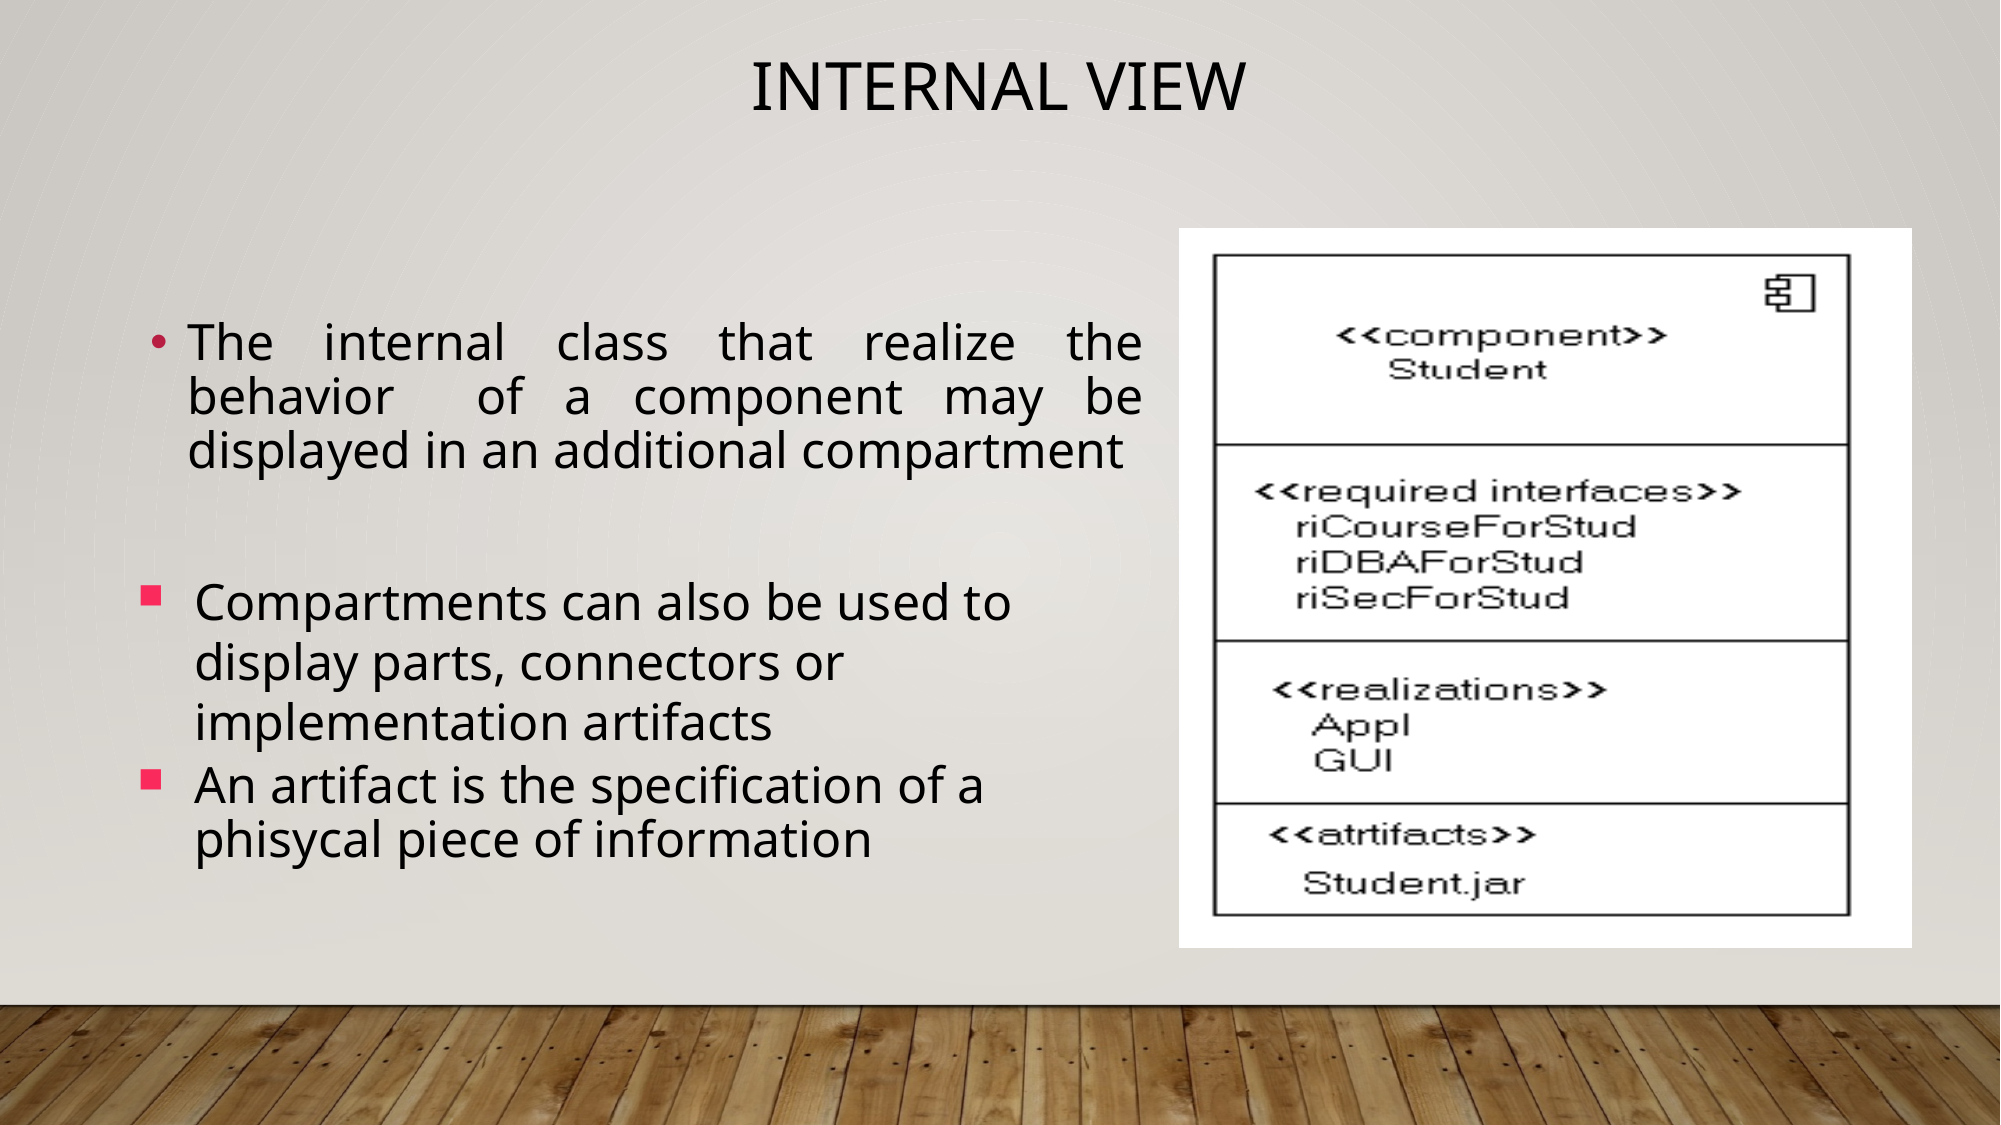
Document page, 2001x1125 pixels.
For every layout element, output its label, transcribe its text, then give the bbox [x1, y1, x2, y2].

title INTERNAL VIEW [99, 45, 1900, 233]
picture [0, 1005, 2000, 1125]
text_box Compartments can also be used to display parts, connectors or implementation artifacts An artifact is the specification of a phisycal piece of information [123, 562, 1094, 913]
list The internal class that realize the behavior of a component may be displayed in an additional compartment [134, 309, 1160, 563]
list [1179, 228, 1912, 948]
